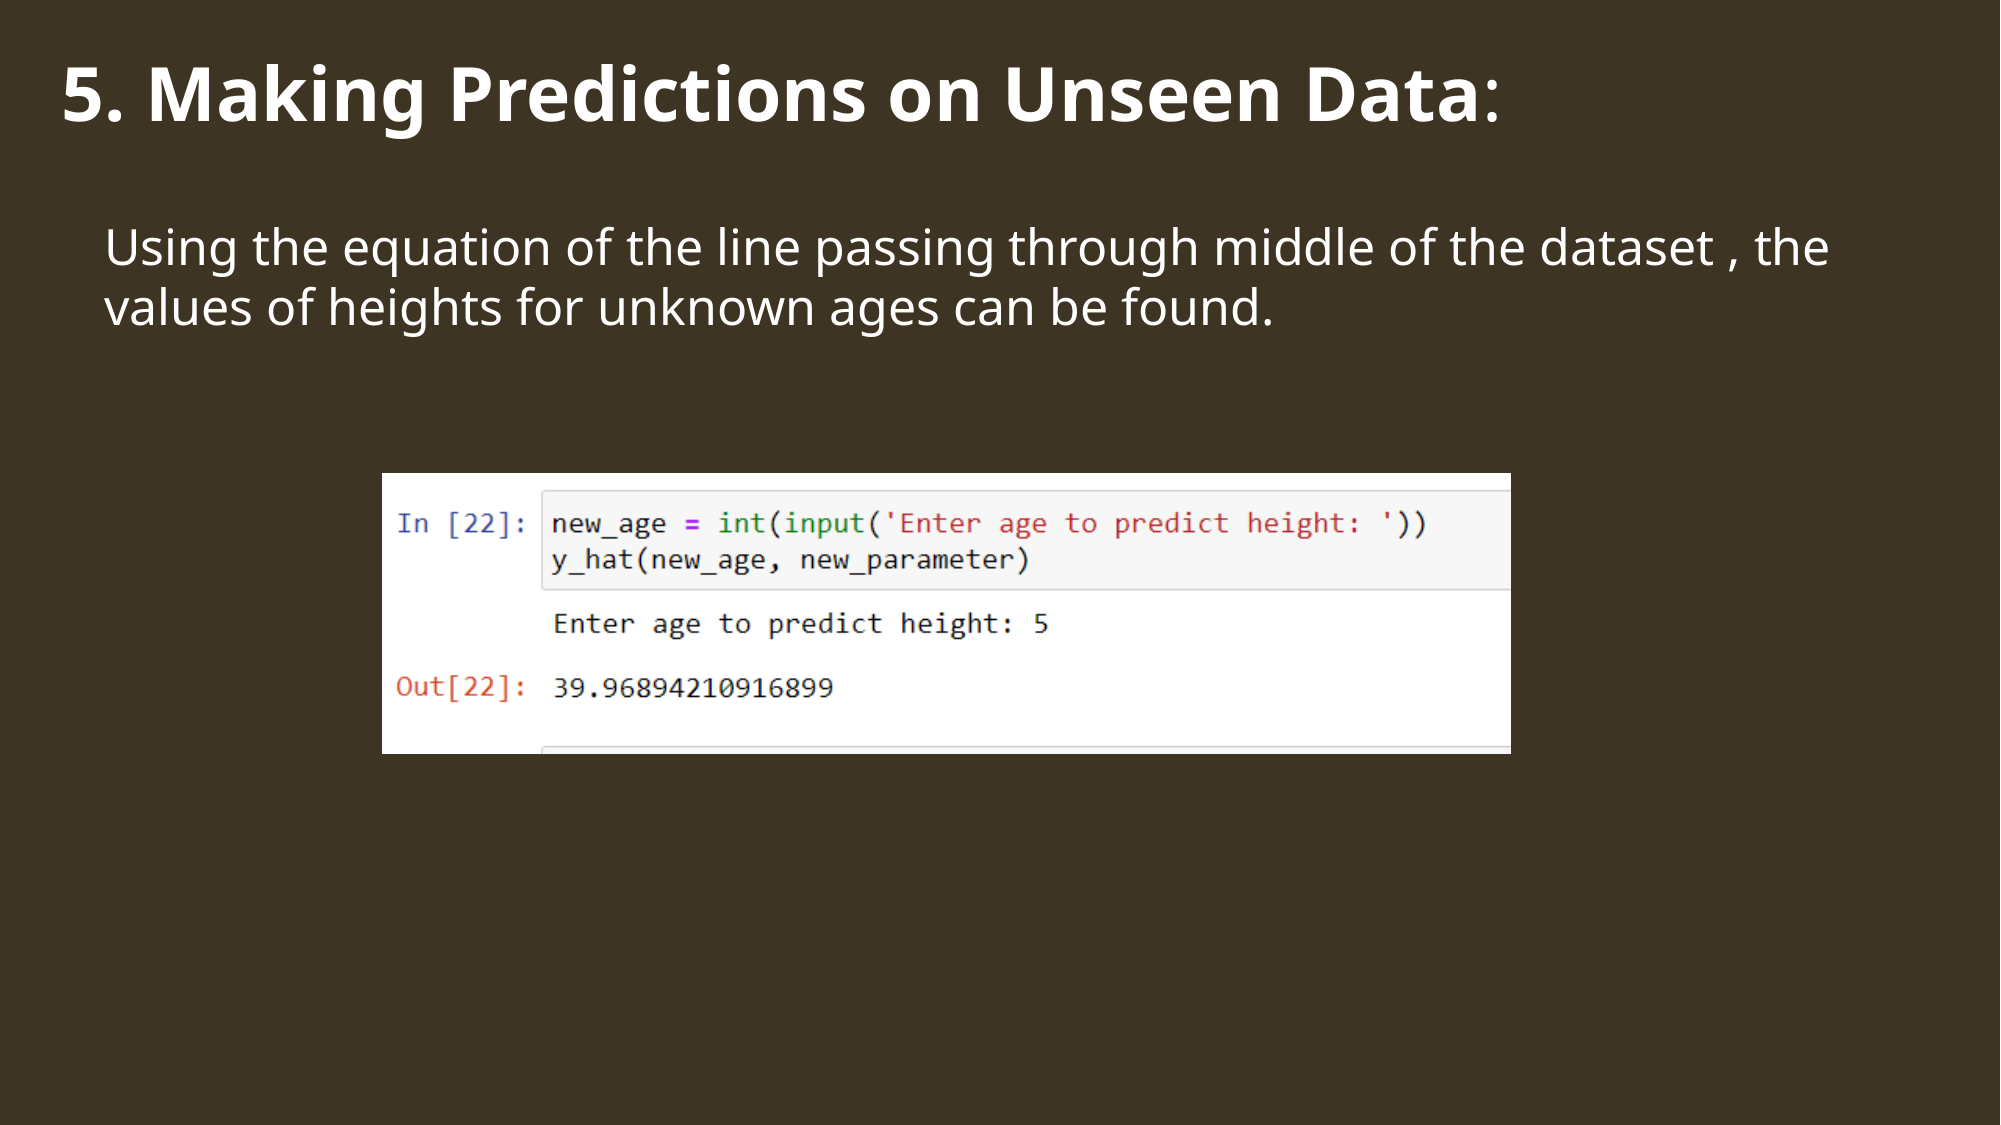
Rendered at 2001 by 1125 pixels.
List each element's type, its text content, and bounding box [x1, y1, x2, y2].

text_box 5. Making Predictions on Unseen Data: [47, 38, 1606, 144]
text_box Using the equation of the line passing through middle of the dataset , the values of heights for unknown ages can be found. [89, 207, 1887, 343]
picture [382, 473, 1511, 754]
